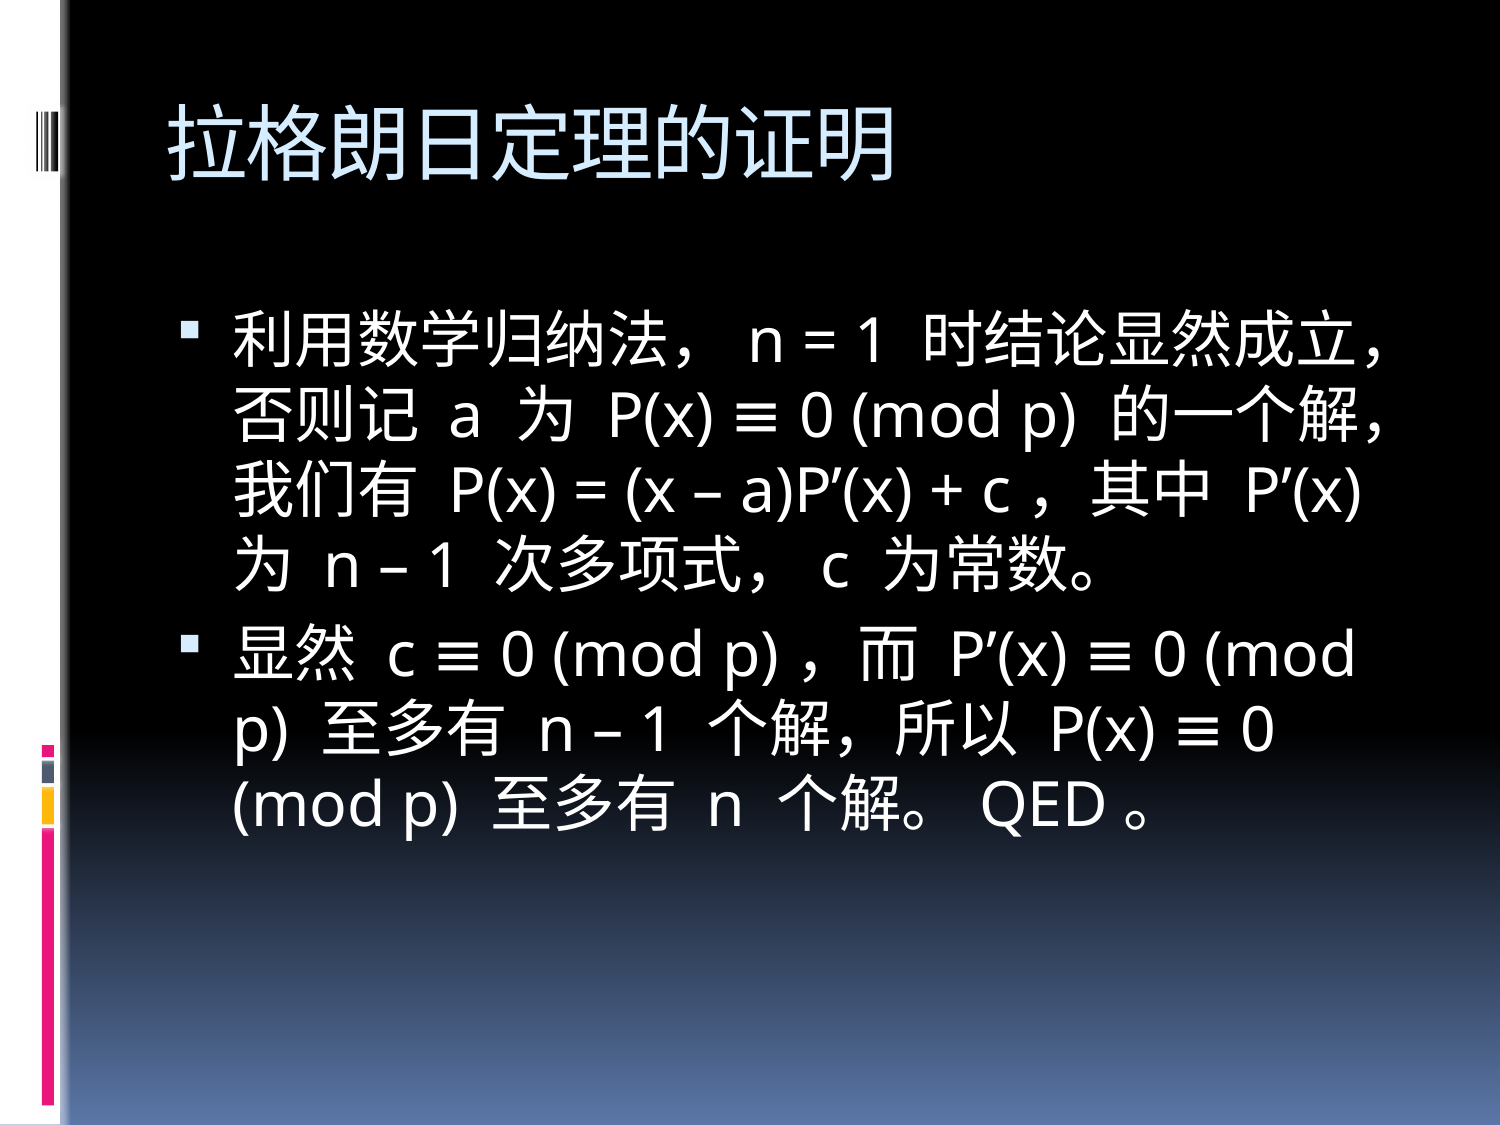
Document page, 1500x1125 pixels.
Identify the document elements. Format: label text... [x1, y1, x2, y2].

list 利用数学归纳法，n = 1 时结论显然成立，否则记 a 为 P(x) ≡ 0 (mod p) 的一个解，我们有 P(x) = (x – a)P’(x) + c，其中 P’(x) 为 n – 1 次多项式，c 为常数。 显然 c ≡ 0 (mod p)，而 P’(x) ≡ 0 (mod p) 至多有 n – 1 个解，所以 P(x) ≡ 0 (mod p) 至多有 n 个解。QED。 [150, 292, 1425, 1043]
title 拉格朗日定理的证明 [150, 83, 1425, 234]
